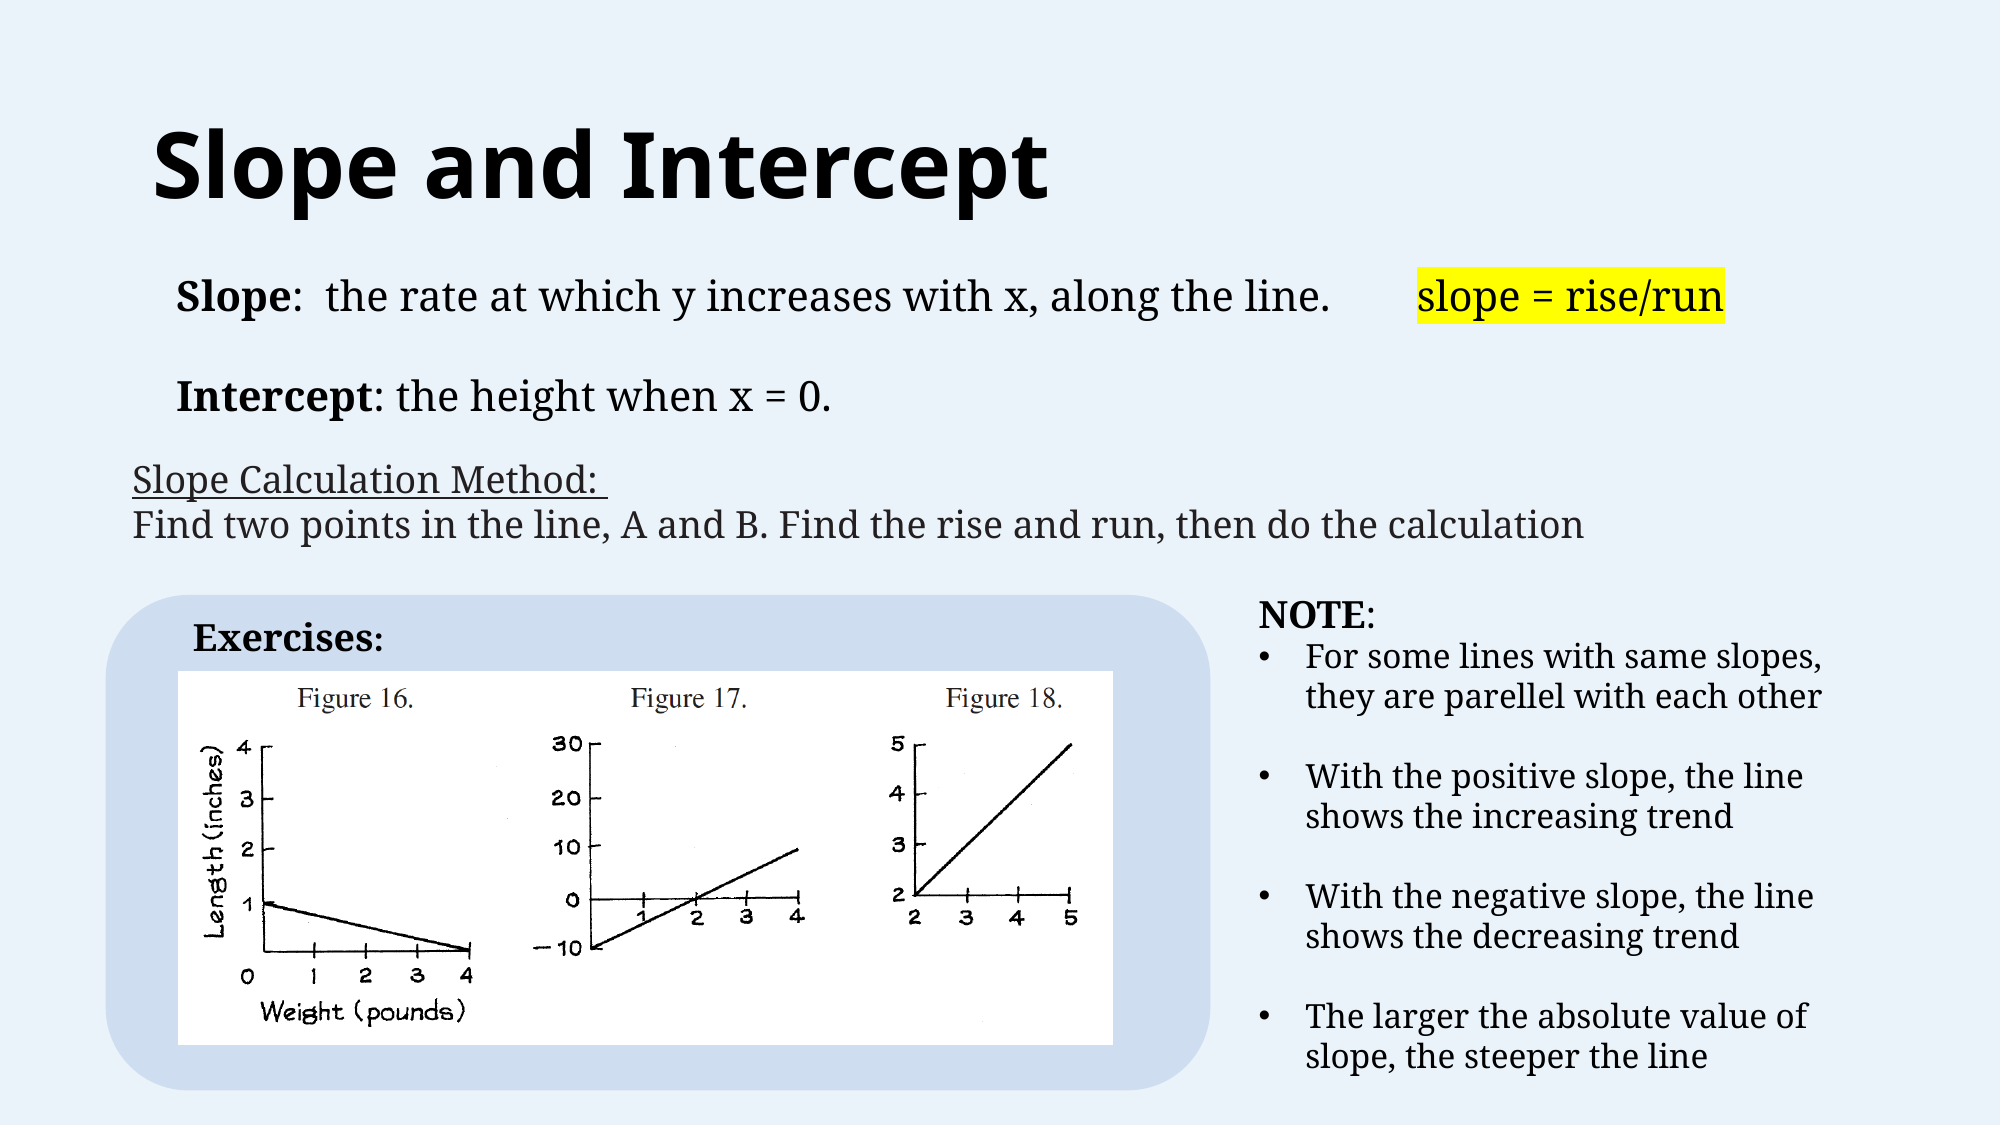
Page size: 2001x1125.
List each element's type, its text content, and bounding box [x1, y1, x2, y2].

picture [178, 671, 1113, 1045]
text_box Exercises: [178, 606, 506, 666]
title Slope and Intercept [137, 59, 1863, 278]
text_box NOTE: For some lines with same slopes, they are parellel with each other With the positive slope, the line shows the increasing trend With the negative slope, the line shows the decreasing trend The larger the absolute value of slope, the steeper the line [1243, 583, 1895, 1125]
text_box Slope: the rate at which y increases with x, along the line. slope = rise/run Intercept: the height when x = 0. [161, 262, 1934, 487]
text_box [104, 593, 1212, 1092]
text_box Slope Calculation Method: Find two points in the line, A and B. Find the rise and run, then do the calculation [117, 448, 1602, 554]
